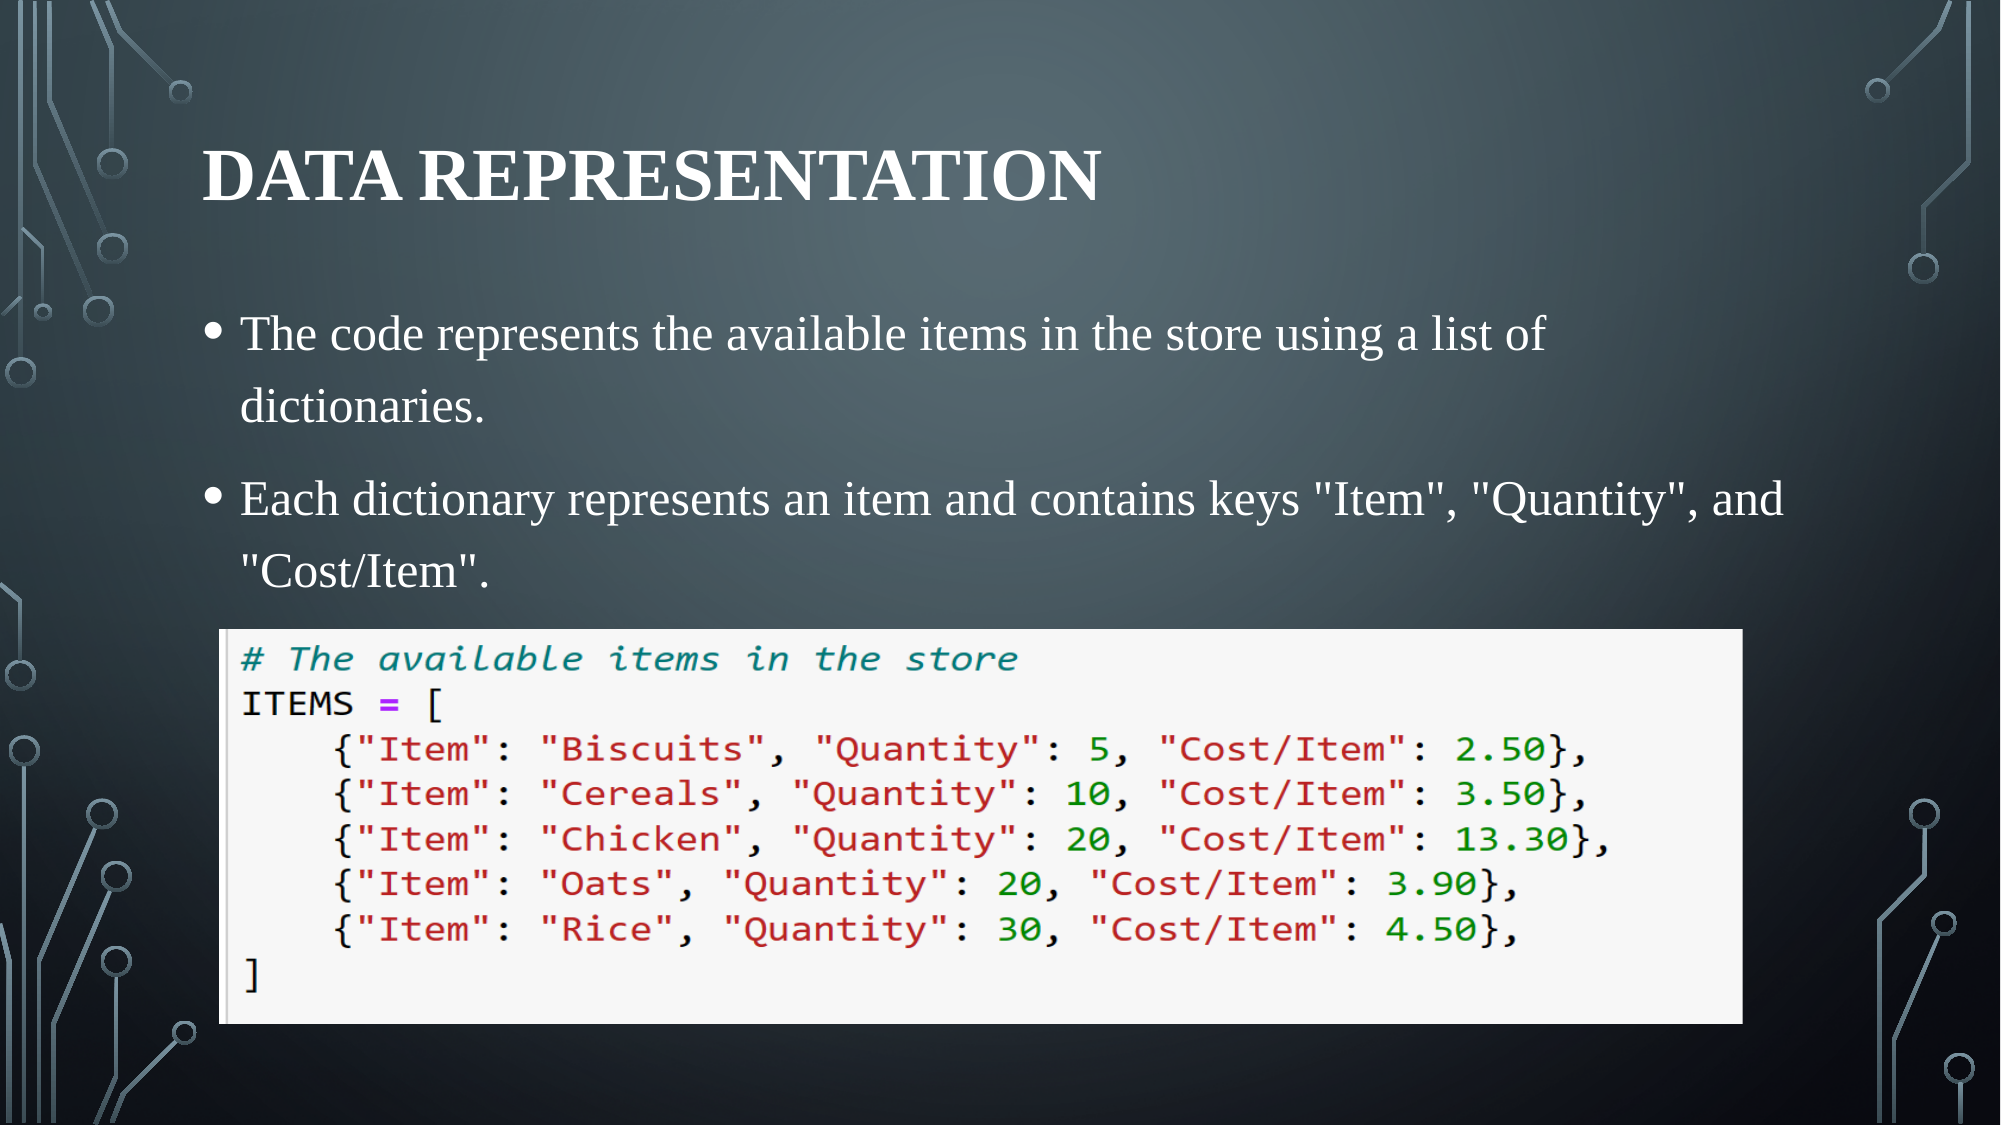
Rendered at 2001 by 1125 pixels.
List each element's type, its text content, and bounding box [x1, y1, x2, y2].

picture [218, 629, 1743, 1024]
title DATA representation [187, 50, 1813, 280]
list The code represents the available items in the store using a list of dictionaries. Each dictionary represents an item and contains keys "Item", "Quantity", and "Cost/Item". [187, 280, 1813, 950]
